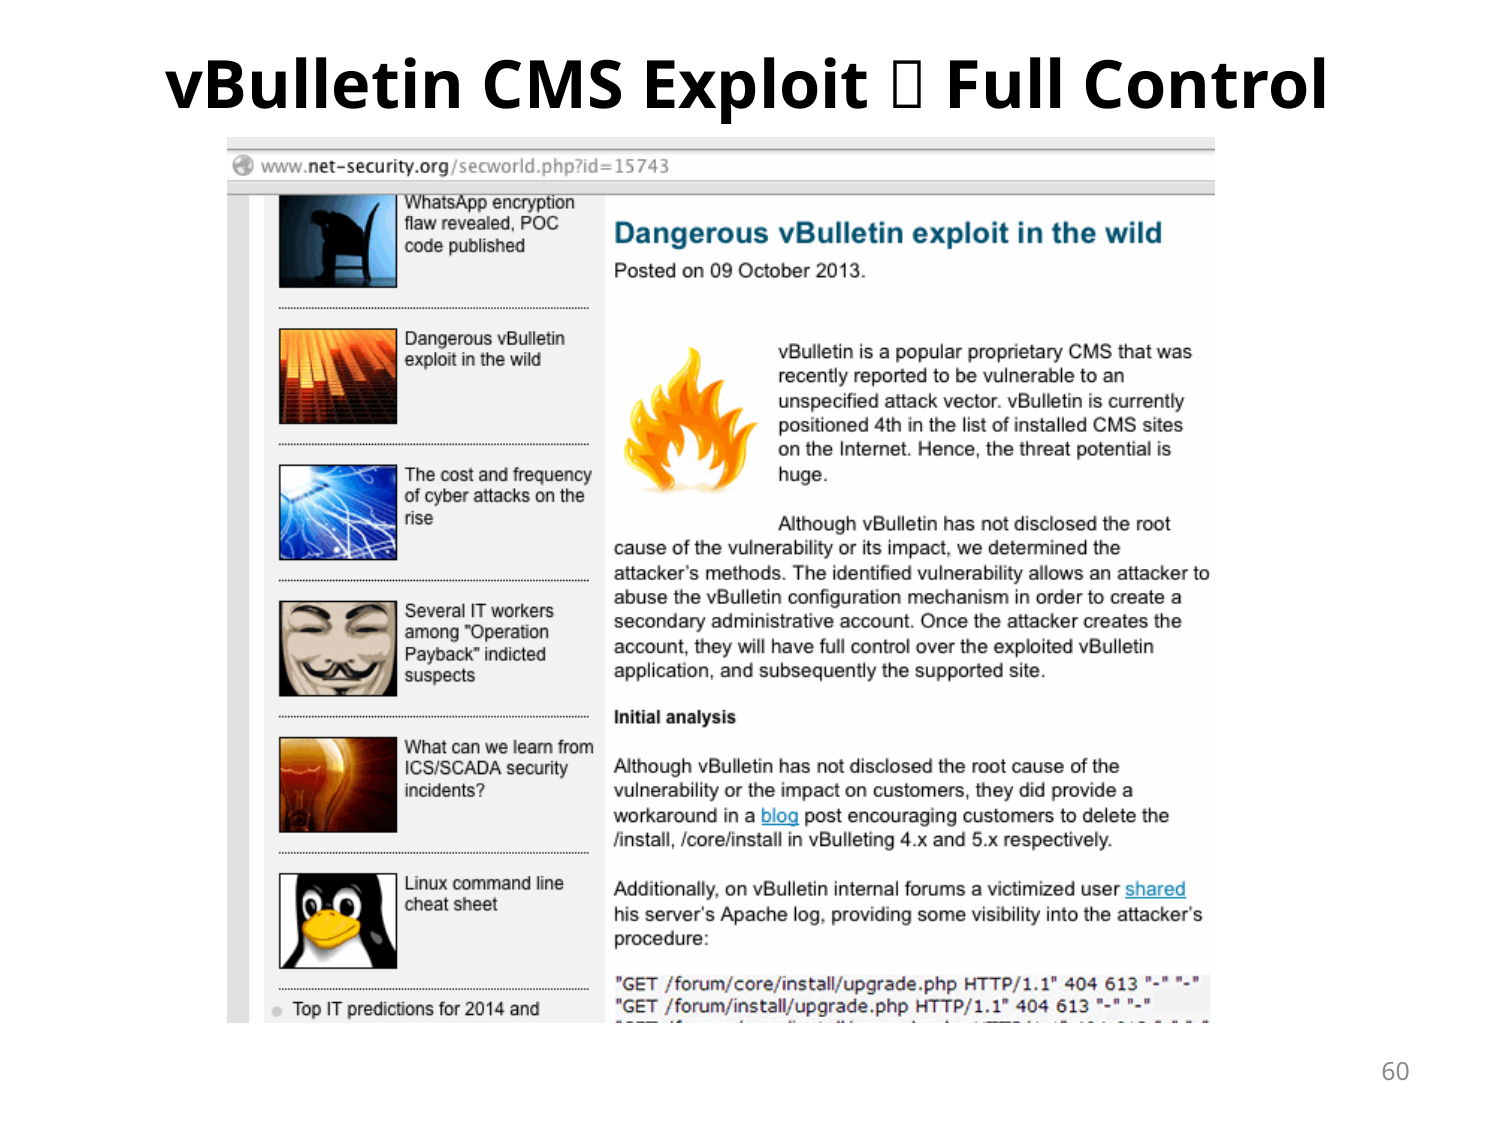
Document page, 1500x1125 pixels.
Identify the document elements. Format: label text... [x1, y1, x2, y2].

picture [226, 137, 1215, 1023]
slide_number 60 [1074, 1042, 1425, 1103]
title vBulletin CMS Exploit  Full Control [28, 25, 1467, 138]
